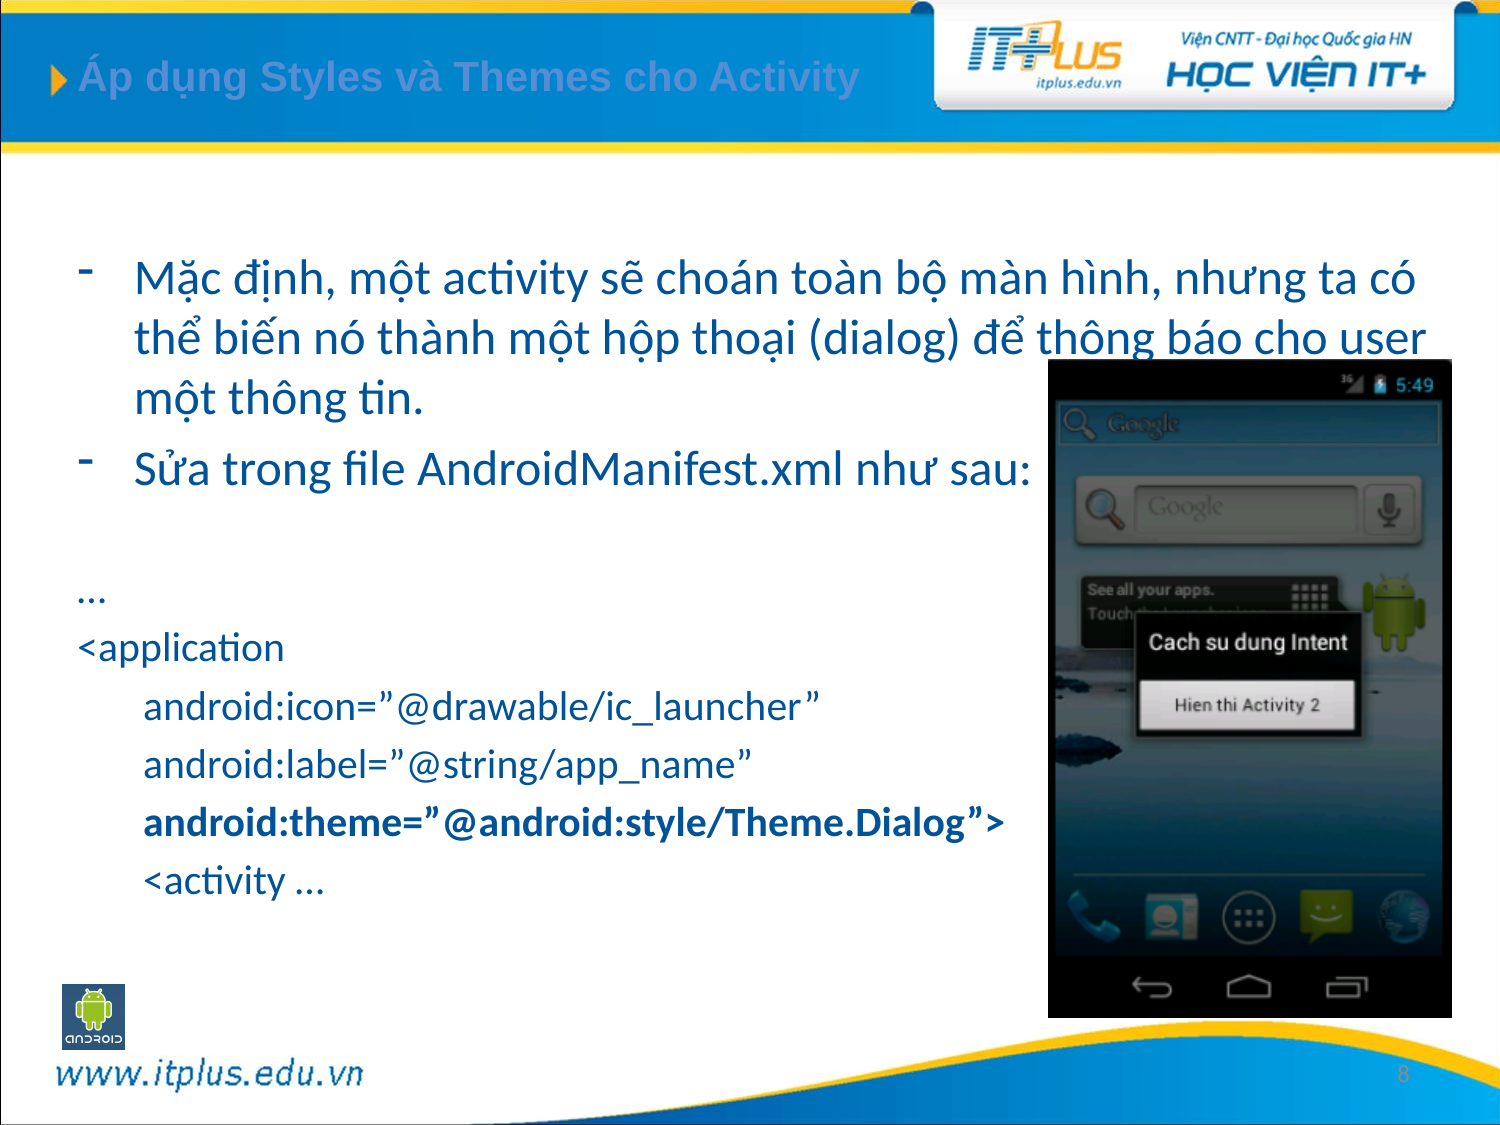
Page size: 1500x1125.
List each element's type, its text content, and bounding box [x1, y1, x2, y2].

list Mặc định, một activity sẽ choán toàn bộ màn hình, nhưng ta có thể biến nó thành một hộp thoại (dialog) để thông báo cho user một thông tin. Sửa trong file AndroidManifest.xml như sau: … <application android:icon=”@drawable/ic_launcher” android:label=”@string/app_name” android:theme=”@android:style/Theme.Dialog”> <activity … [62, 237, 1463, 976]
picture [0, 0, 1500, 1125]
title Áp dụng Styles và Themes cho Activity [62, 24, 950, 125]
slide_number 8 [1074, 1042, 1425, 1103]
